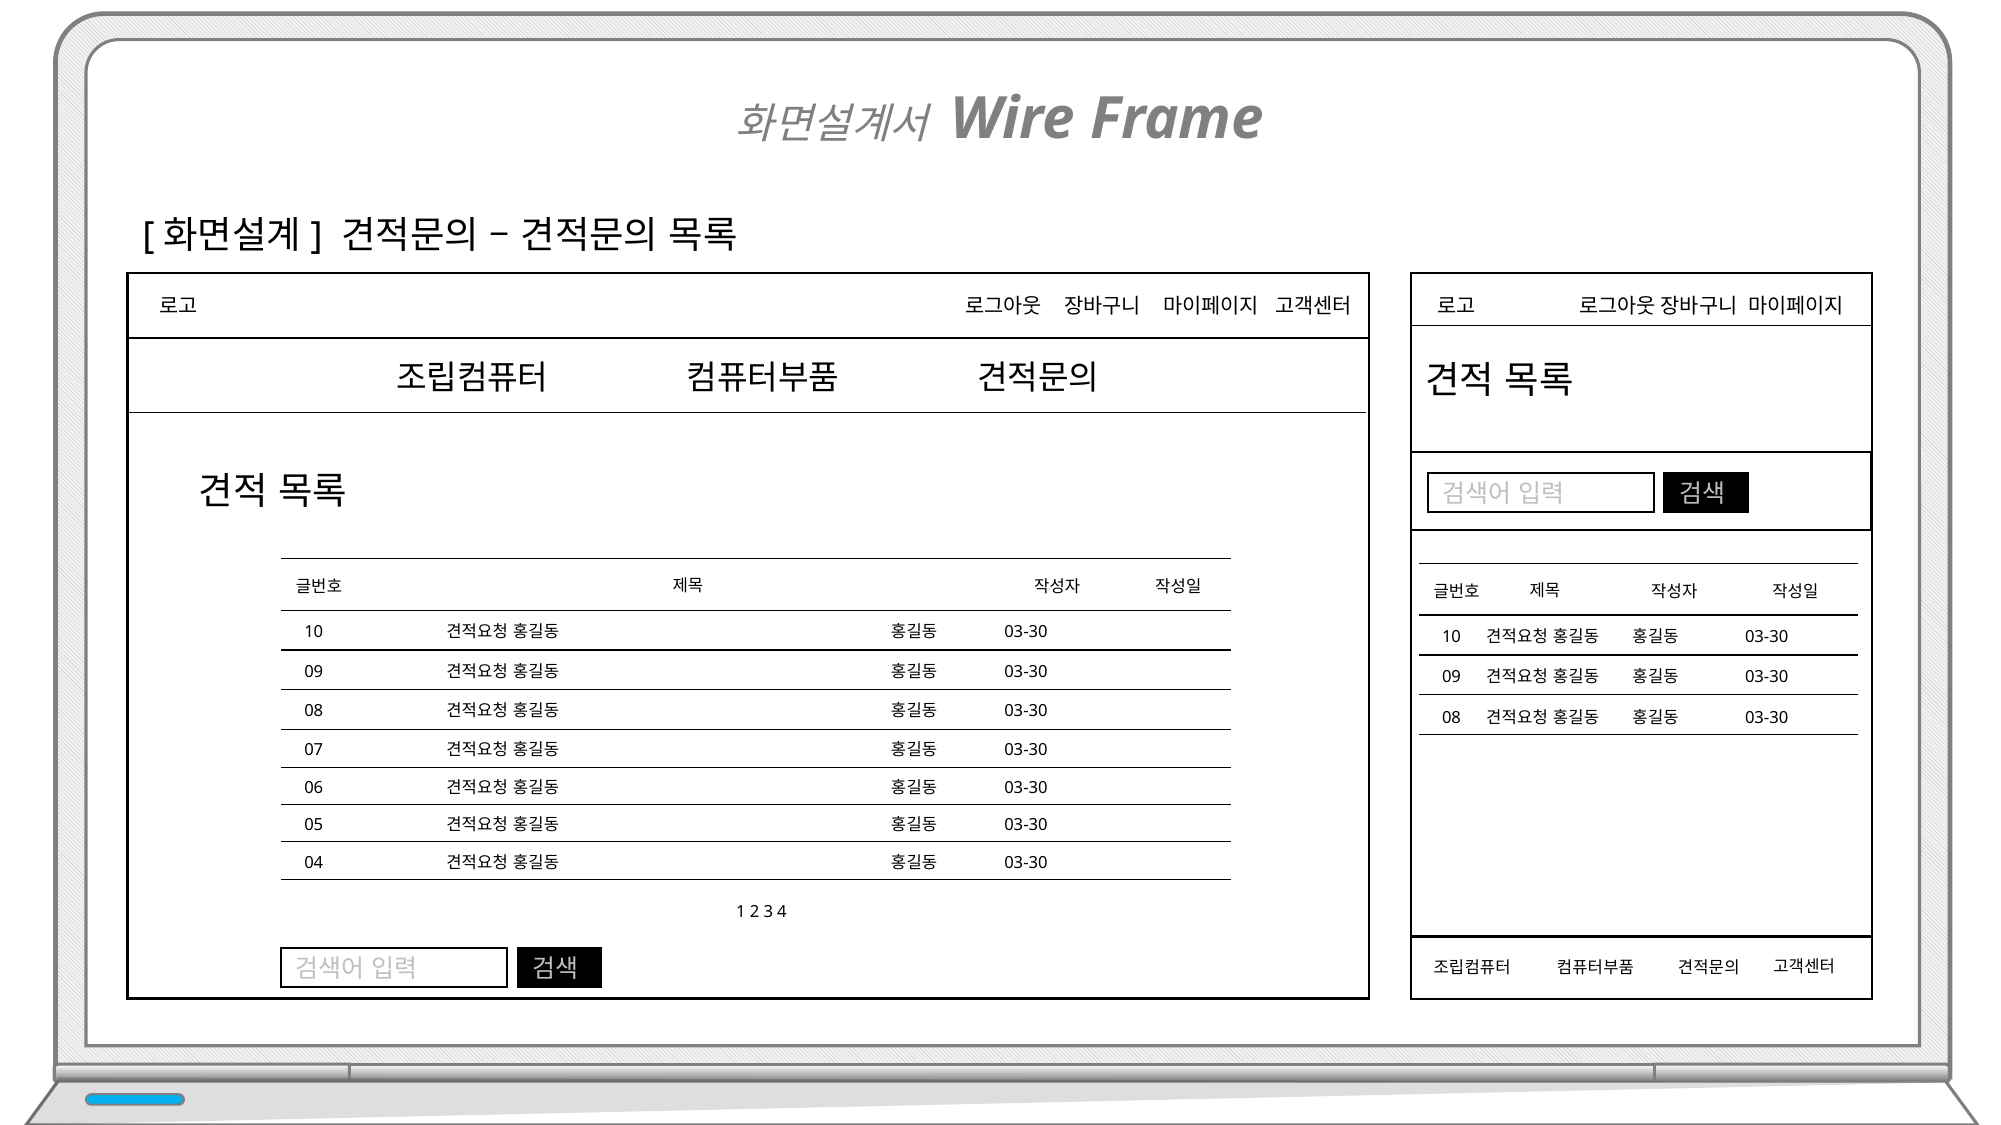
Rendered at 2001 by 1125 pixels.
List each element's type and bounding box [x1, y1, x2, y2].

text_box [24, 13, 1978, 1125]
